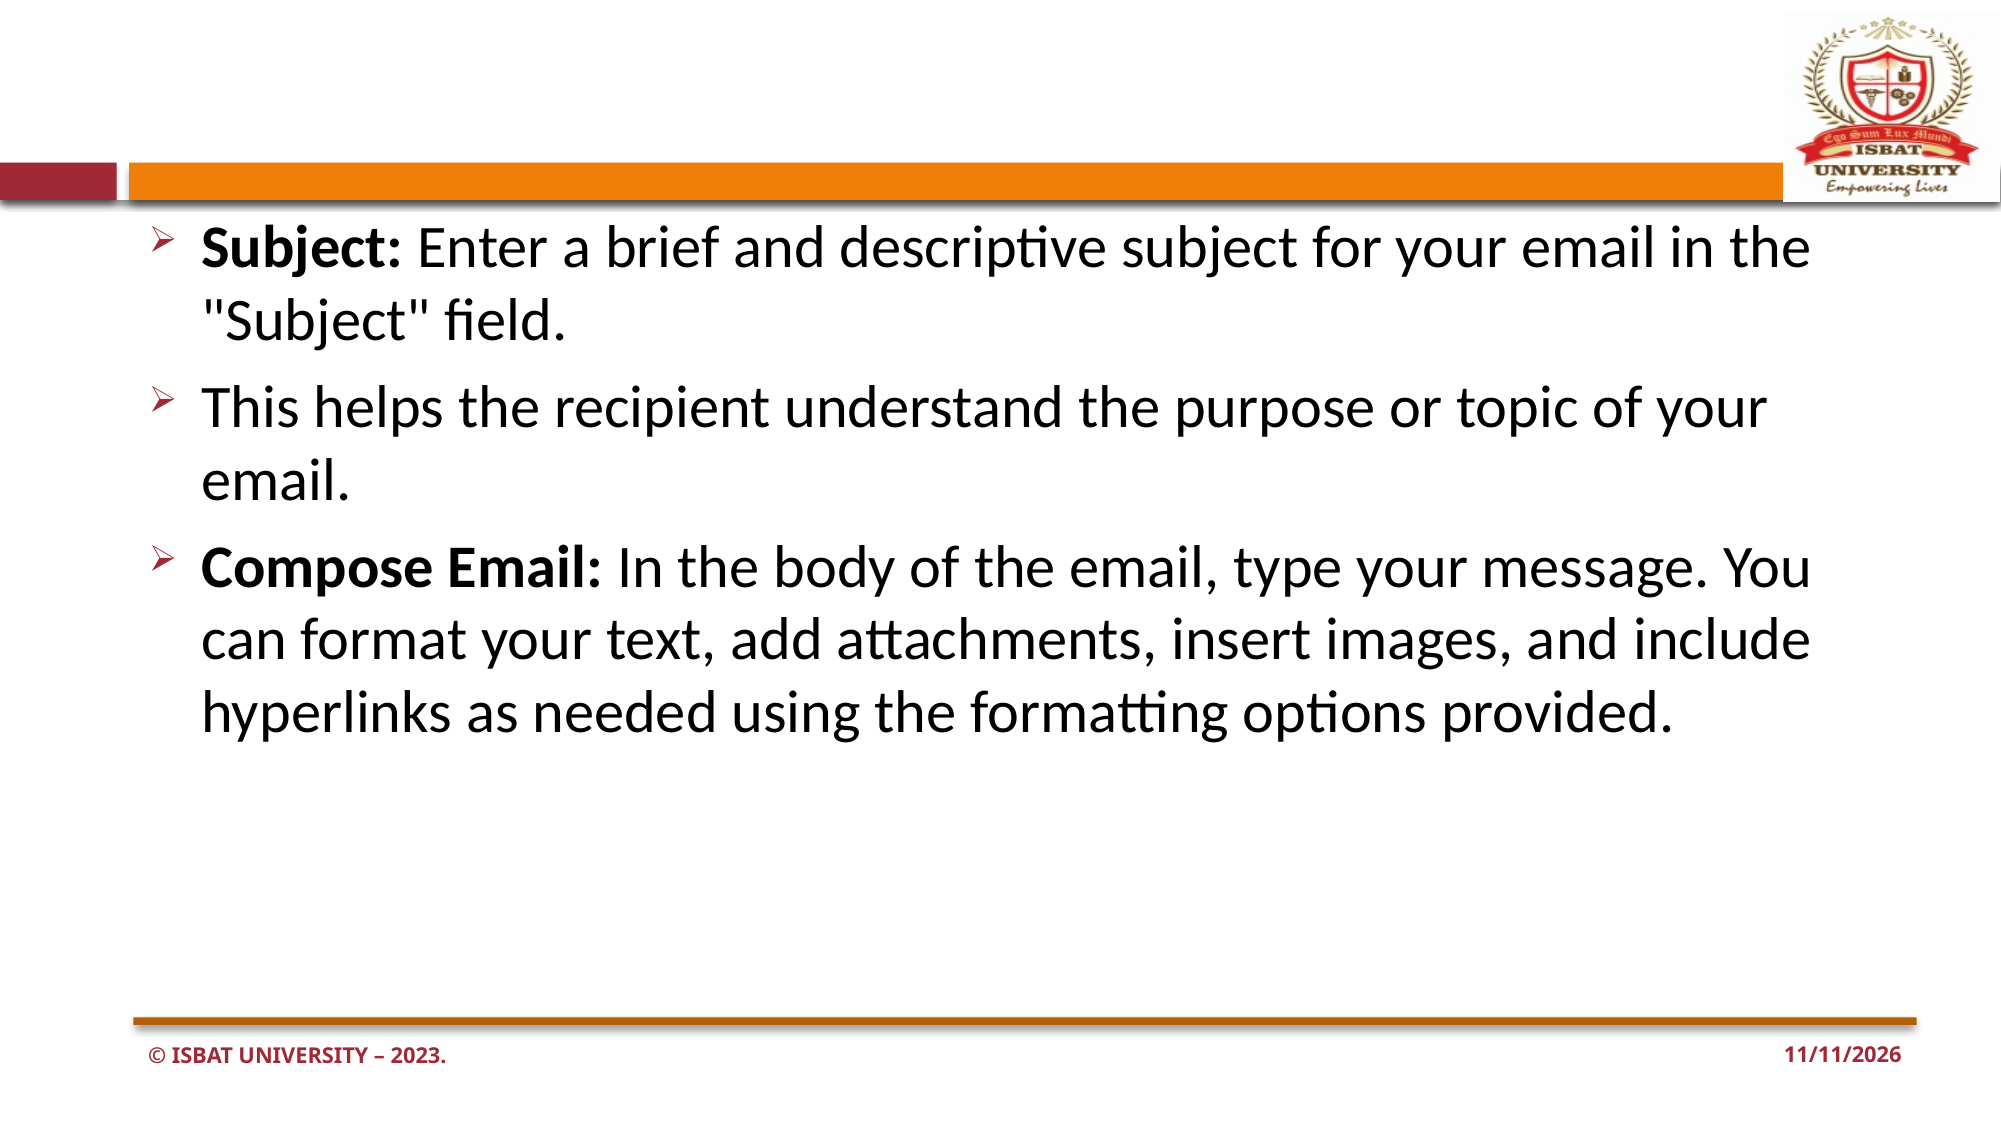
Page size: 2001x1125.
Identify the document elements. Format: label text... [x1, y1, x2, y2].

list Subject: Enter a brief and descriptive subject for your email in the "Subject" field. This helps the recipient understand the purpose or topic of your email. Compose Email: In the body of the email, type your message. You can format your text, add attachments, insert images, and include hyperlinks as needed using the formatting options provided. [133, 200, 1918, 1000]
picture [1783, 12, 2000, 202]
